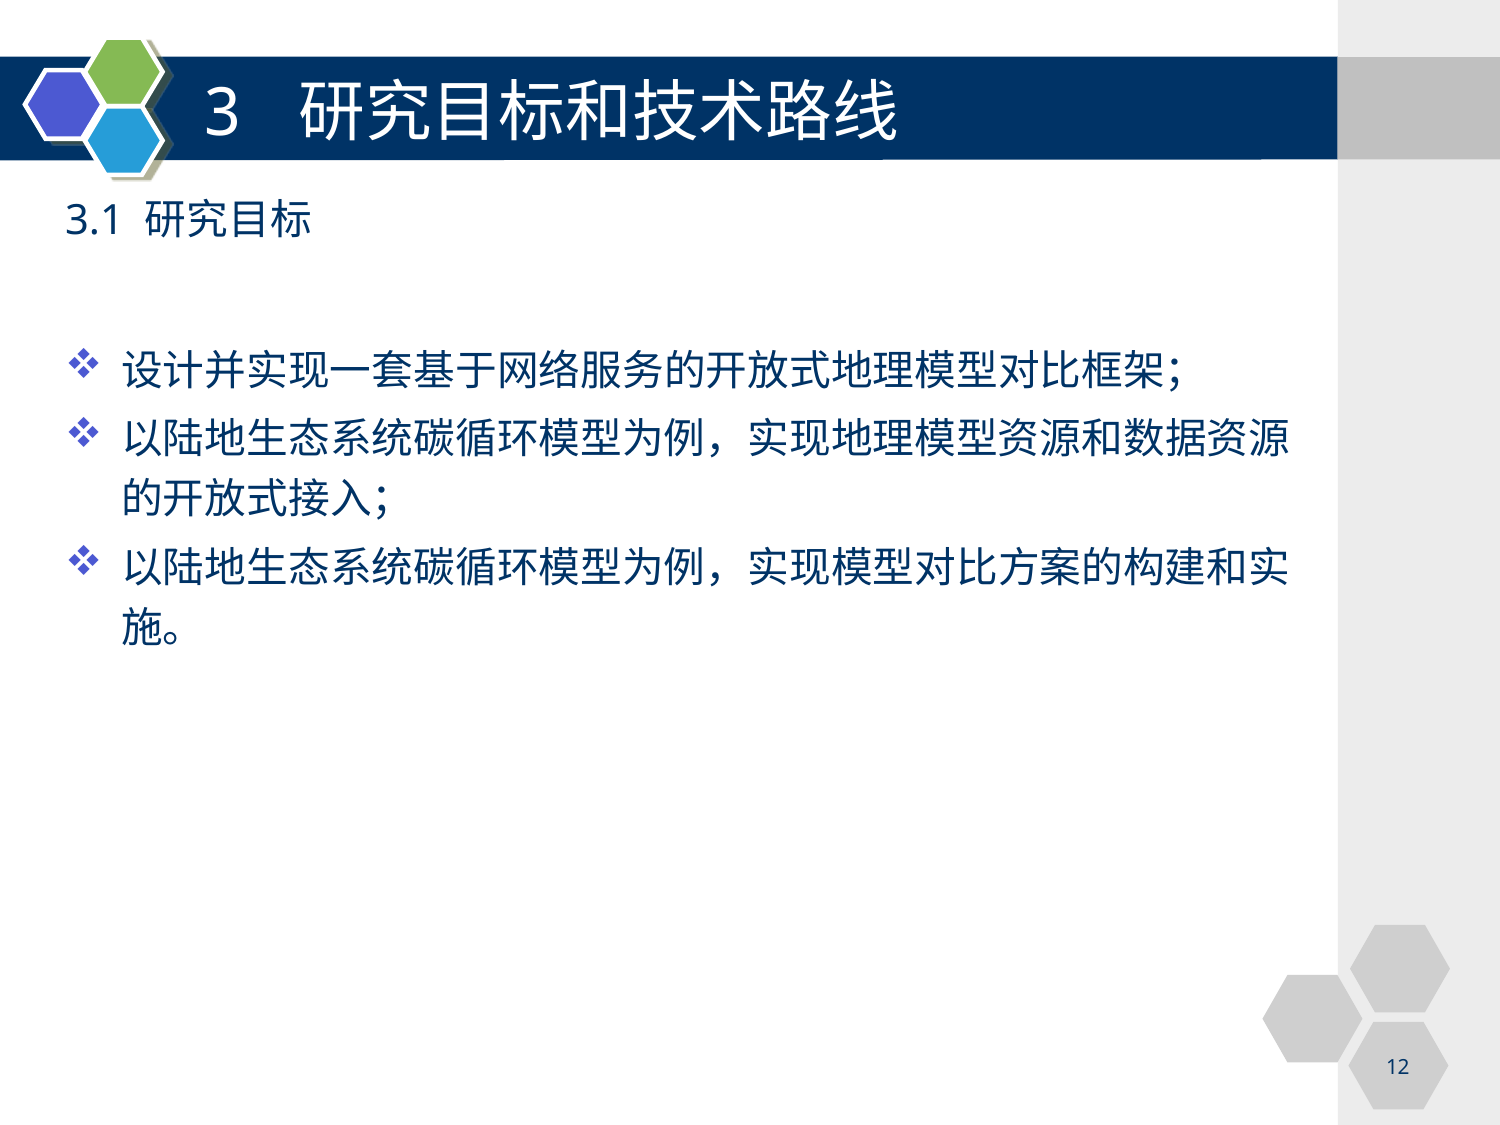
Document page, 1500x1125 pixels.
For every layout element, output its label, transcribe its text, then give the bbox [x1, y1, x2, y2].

list 设计并实现一套基于网络服务的开放式地理模型对比框架； 以陆地生态系统碳循环模型为例，实现地理模型资源和数据资源的开放式接入； 以陆地生态系统碳循环模型为例，实现模型对比方案的构建和实施。 [49, 326, 1341, 903]
text_box 3.1 研究目标 [49, 174, 1176, 244]
text_box 3 研究目标和技术路线 [187, 62, 1300, 155]
slide_number 12 [1360, 1045, 1436, 1084]
